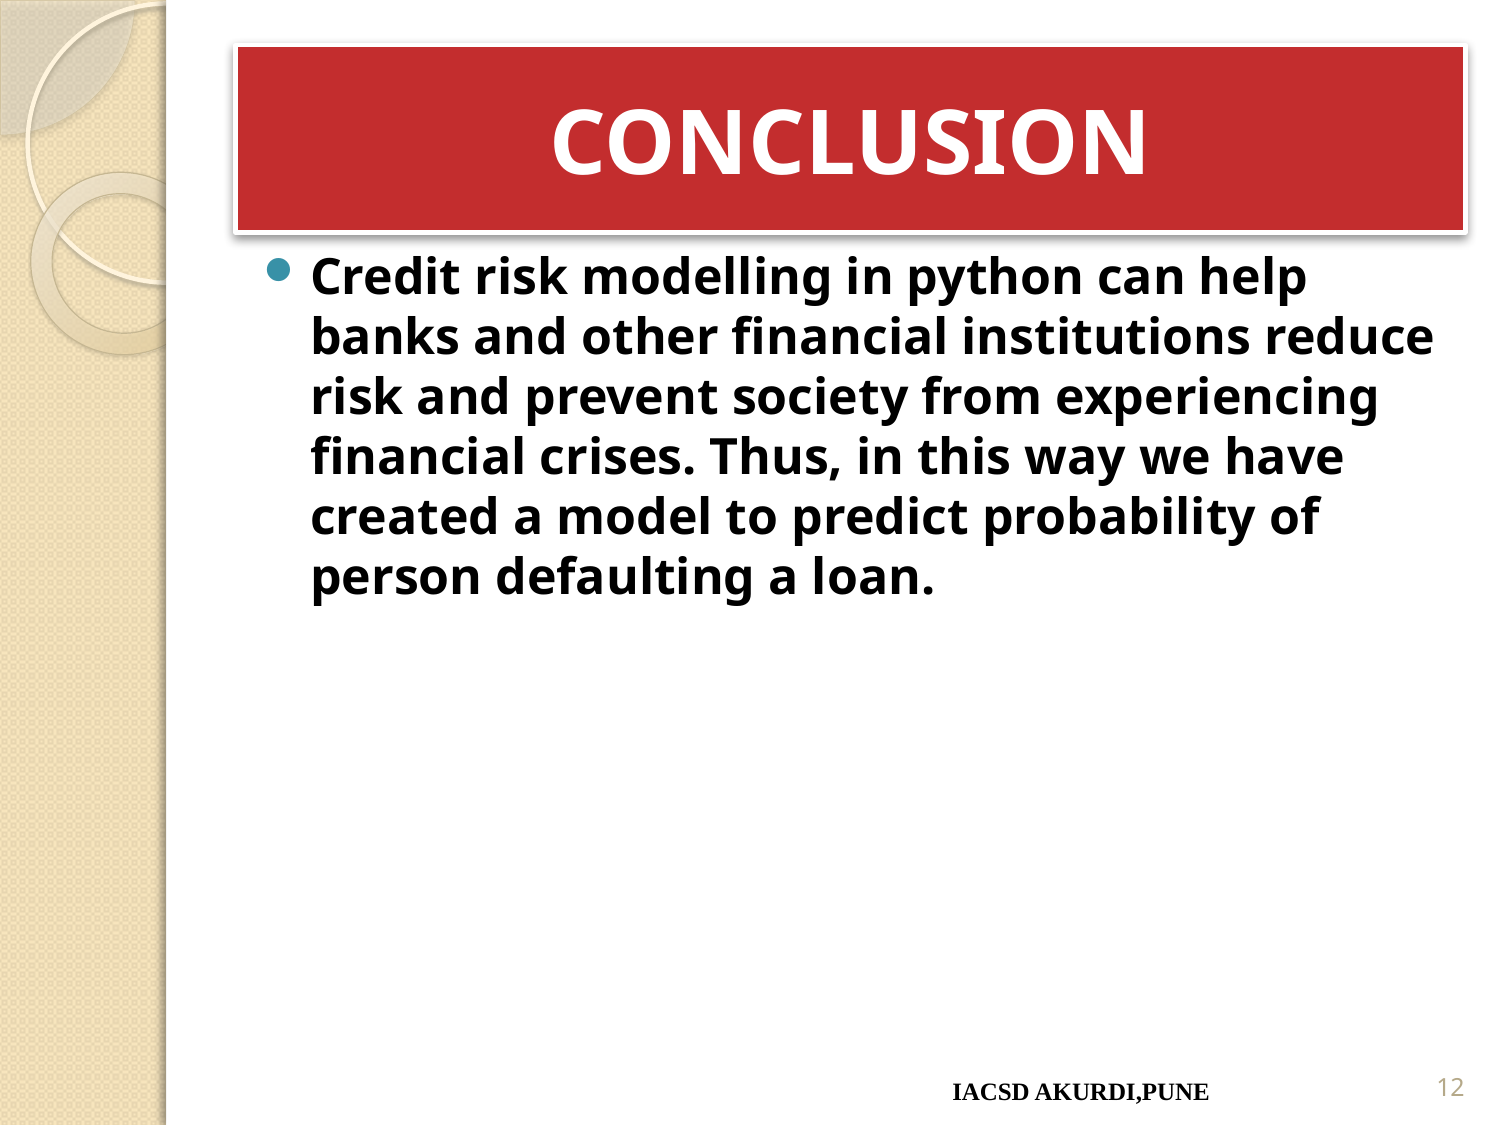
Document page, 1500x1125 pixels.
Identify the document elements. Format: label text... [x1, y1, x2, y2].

title CONCLUSION [233, 43, 1468, 235]
list Credit risk modelling in python can help banks and other financial institutions reduce risk and prevent society from experiencing financial crises. Thus, in this way we have created a model to predict probability of person defaulting a loan. [235, 237, 1466, 1025]
slide_number 12 [1413, 1034, 1488, 1113]
footer IACSD AKURDI,PUNE [937, 1034, 1413, 1113]
